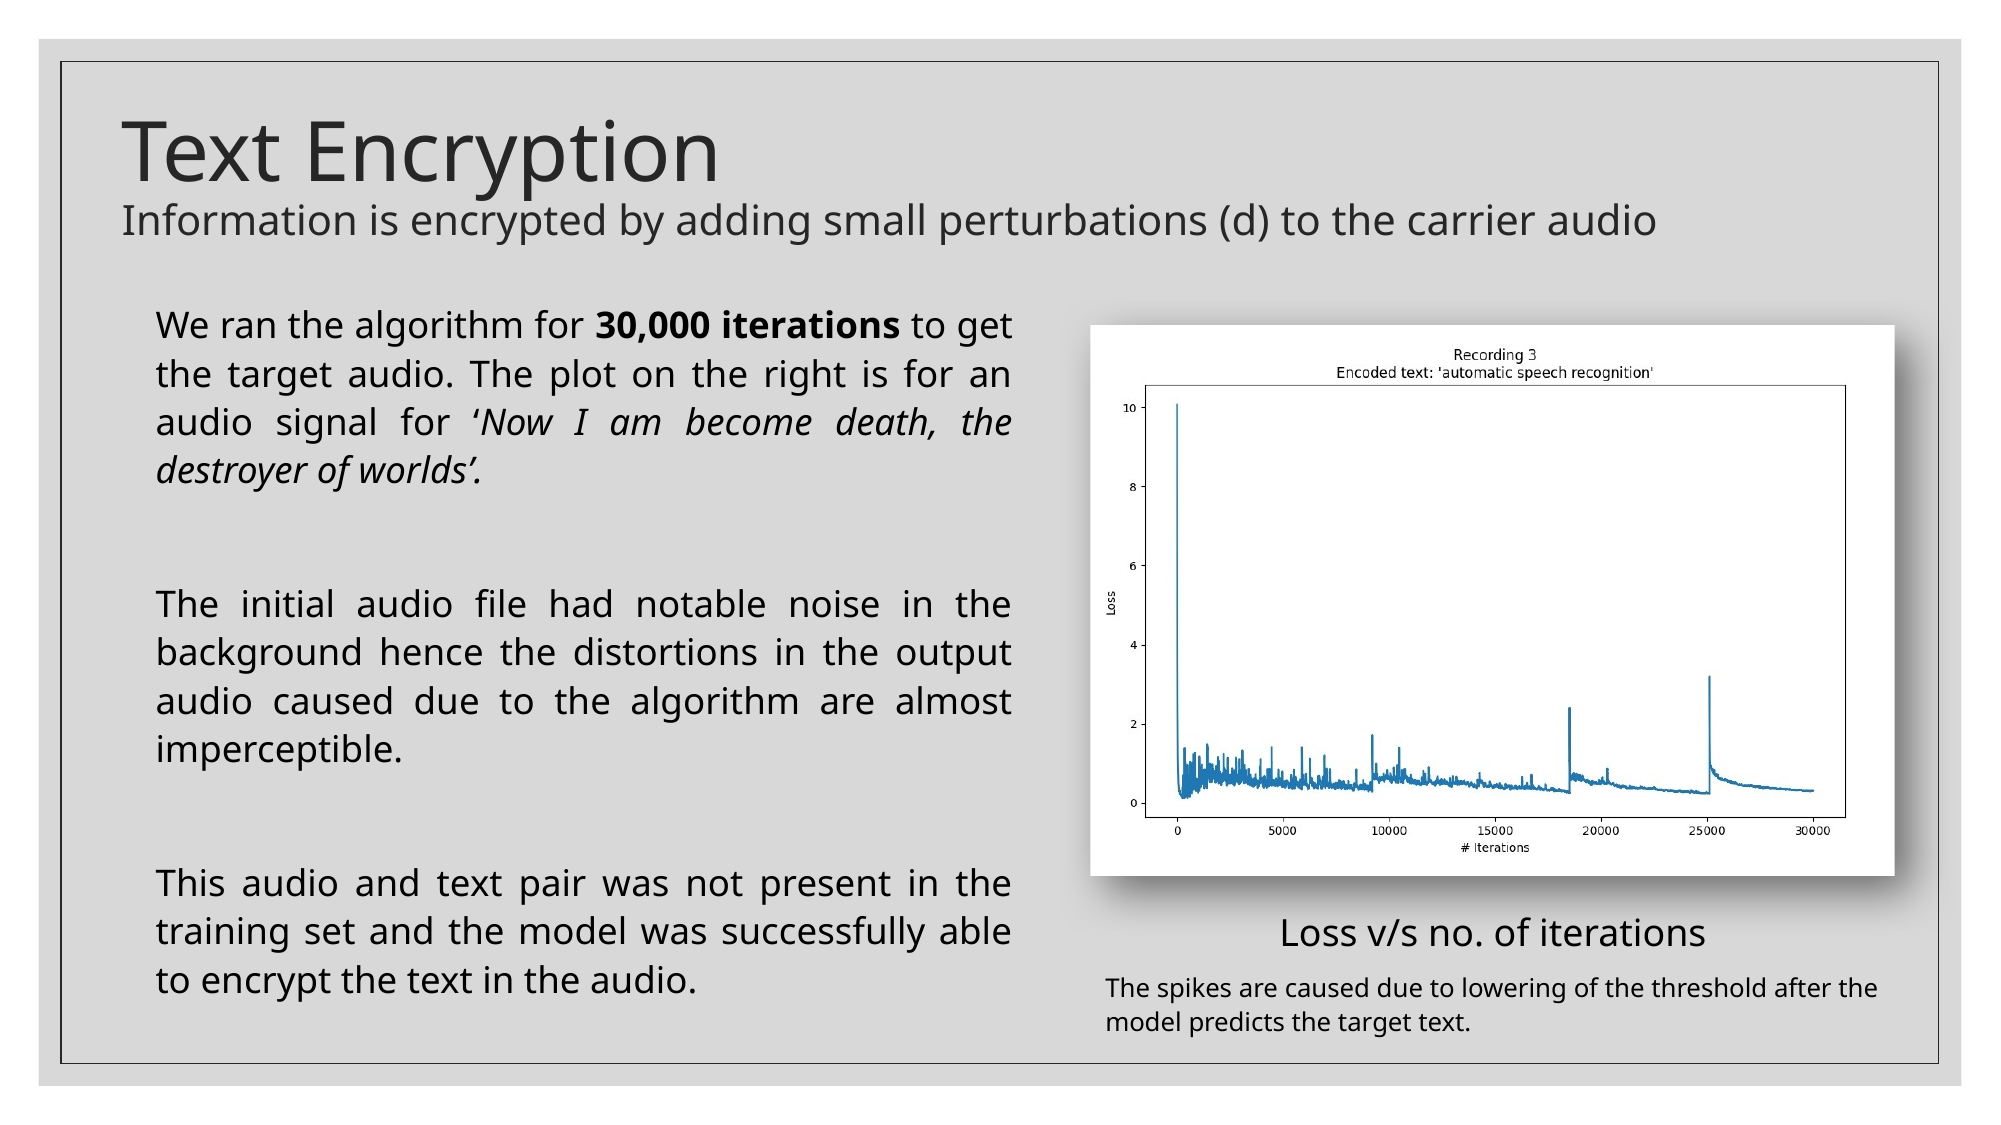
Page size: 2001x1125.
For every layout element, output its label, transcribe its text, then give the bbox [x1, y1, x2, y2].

list We ran the algorithm for 30,000 iterations to get the target audio. The plot on the right is for an audio signal for ‘Now I am become death, the destroyer of worlds’. The initial audio file had notable noise in the background hence the distortions in the output audio caused due to the algorithm are almost imperceptible. This audio and text pair was not present in the training set and the model was successfully able to encrypt the text in the audio. [140, 290, 1029, 1013]
picture [1090, 325, 1895, 876]
text_box Loss v/s no. of iterations [1264, 897, 1895, 960]
title Text Encryption Information is encrypted by adding small perturbations (d) to the carrier audio [106, 65, 1757, 290]
text_box The spikes are caused due to lowering of the threshold after the model predicts the target text. [1090, 960, 1895, 1046]
